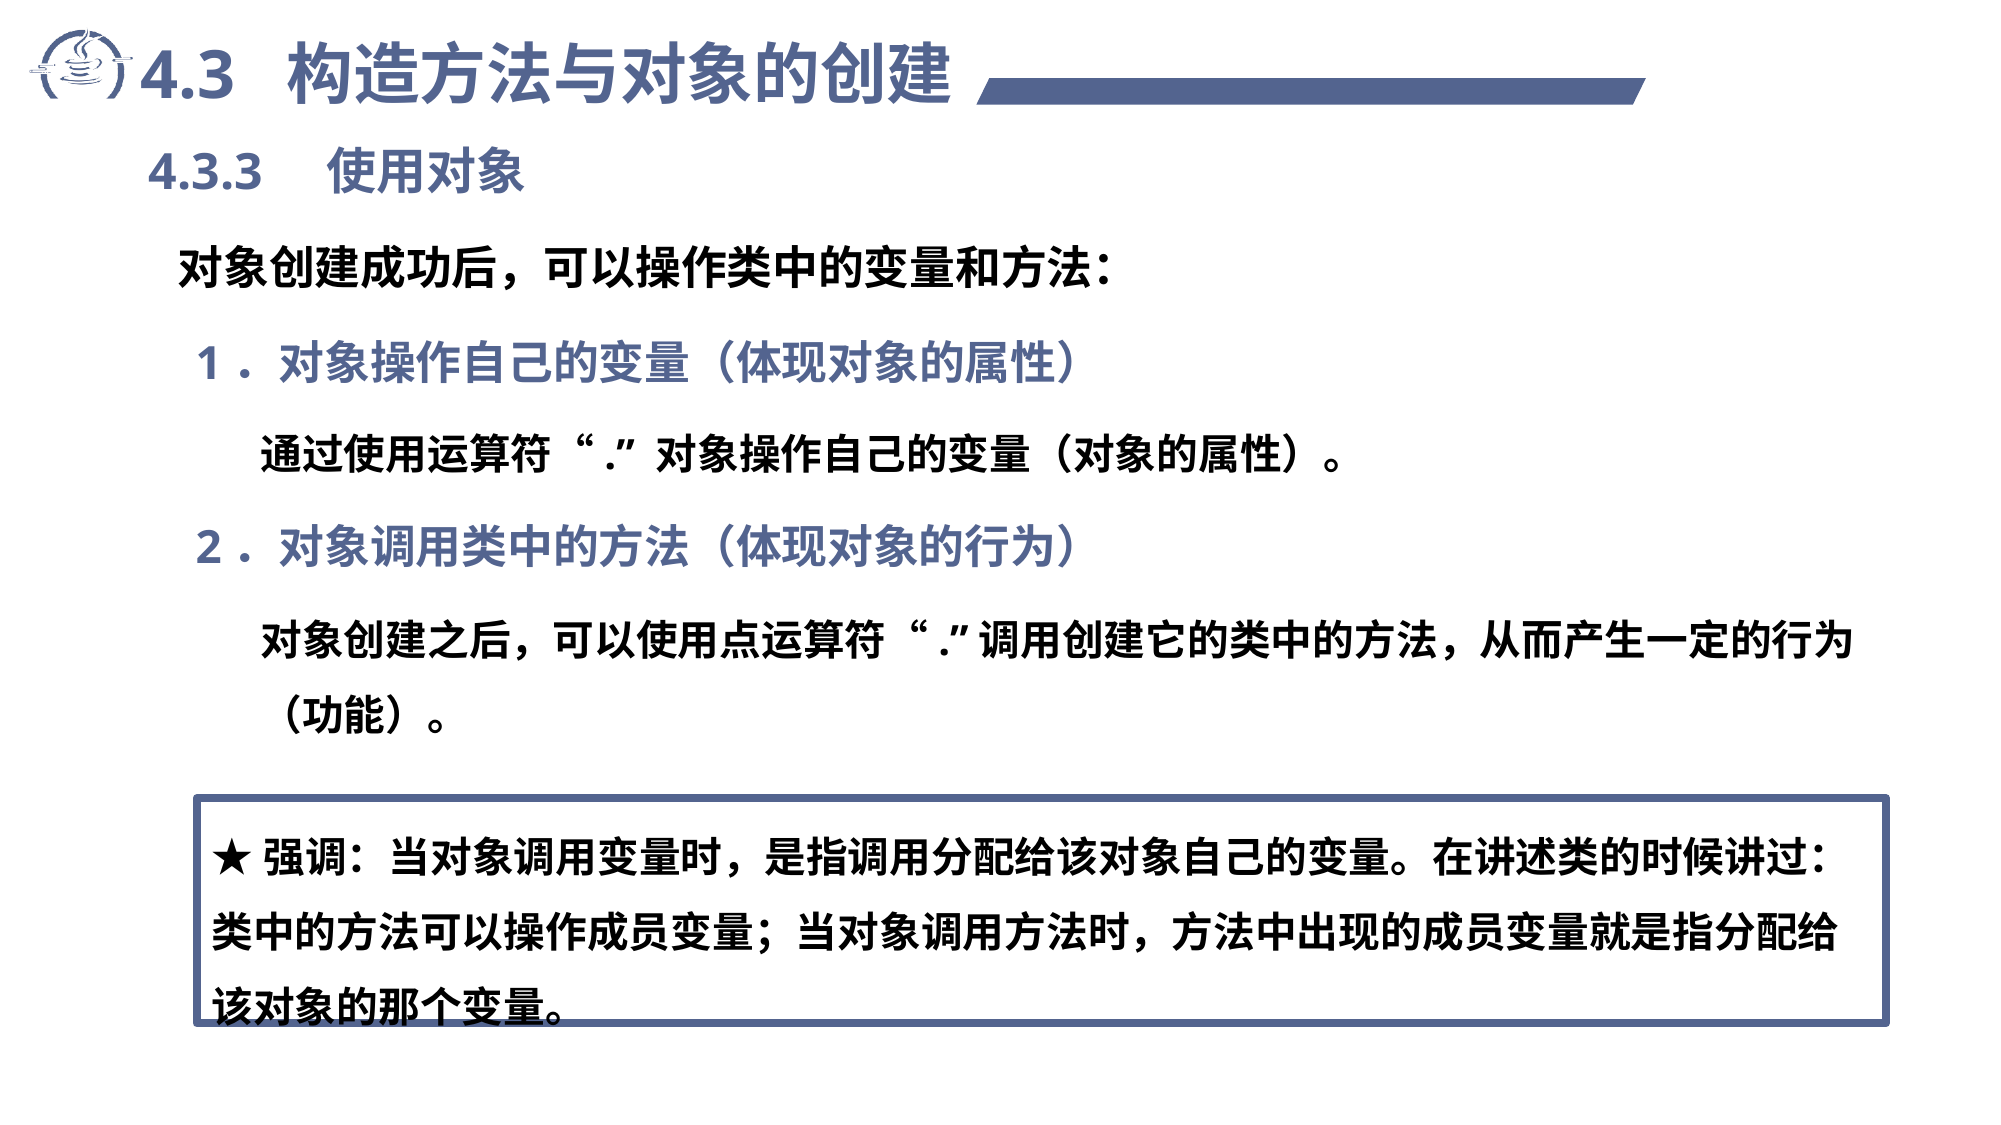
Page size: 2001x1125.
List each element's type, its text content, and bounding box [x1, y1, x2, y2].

text_box 对象创建之后，可以使用点运算符“.”调用创建它的类中的方法，从而产生一定的行为（功能）。 [245, 581, 1886, 747]
list ★强调：当对象调用变量时，是指调用分配给该对象自己的变量。在讲述类的时候讲过：类中的方法可以操作成员变量；当对象调用方法时，方法中出现的成员变量就是指分配给该对象的那个变量。 [196, 798, 1886, 1024]
text_box 1．对象操作自己的变量（体现对象的属性） [180, 332, 1232, 397]
text_box 通过使用运算符“.” 对象操作自己的变量（对象的属性）。 [245, 425, 1437, 486]
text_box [16, 18, 1647, 121]
text_box 2．对象调用类中的方法（体现对象的行为） [180, 516, 1232, 581]
text_box 对象创建成功后，可以操作类中的变量和方法： [162, 237, 1214, 302]
text_box 4.3.3 使用对象 [134, 132, 752, 208]
